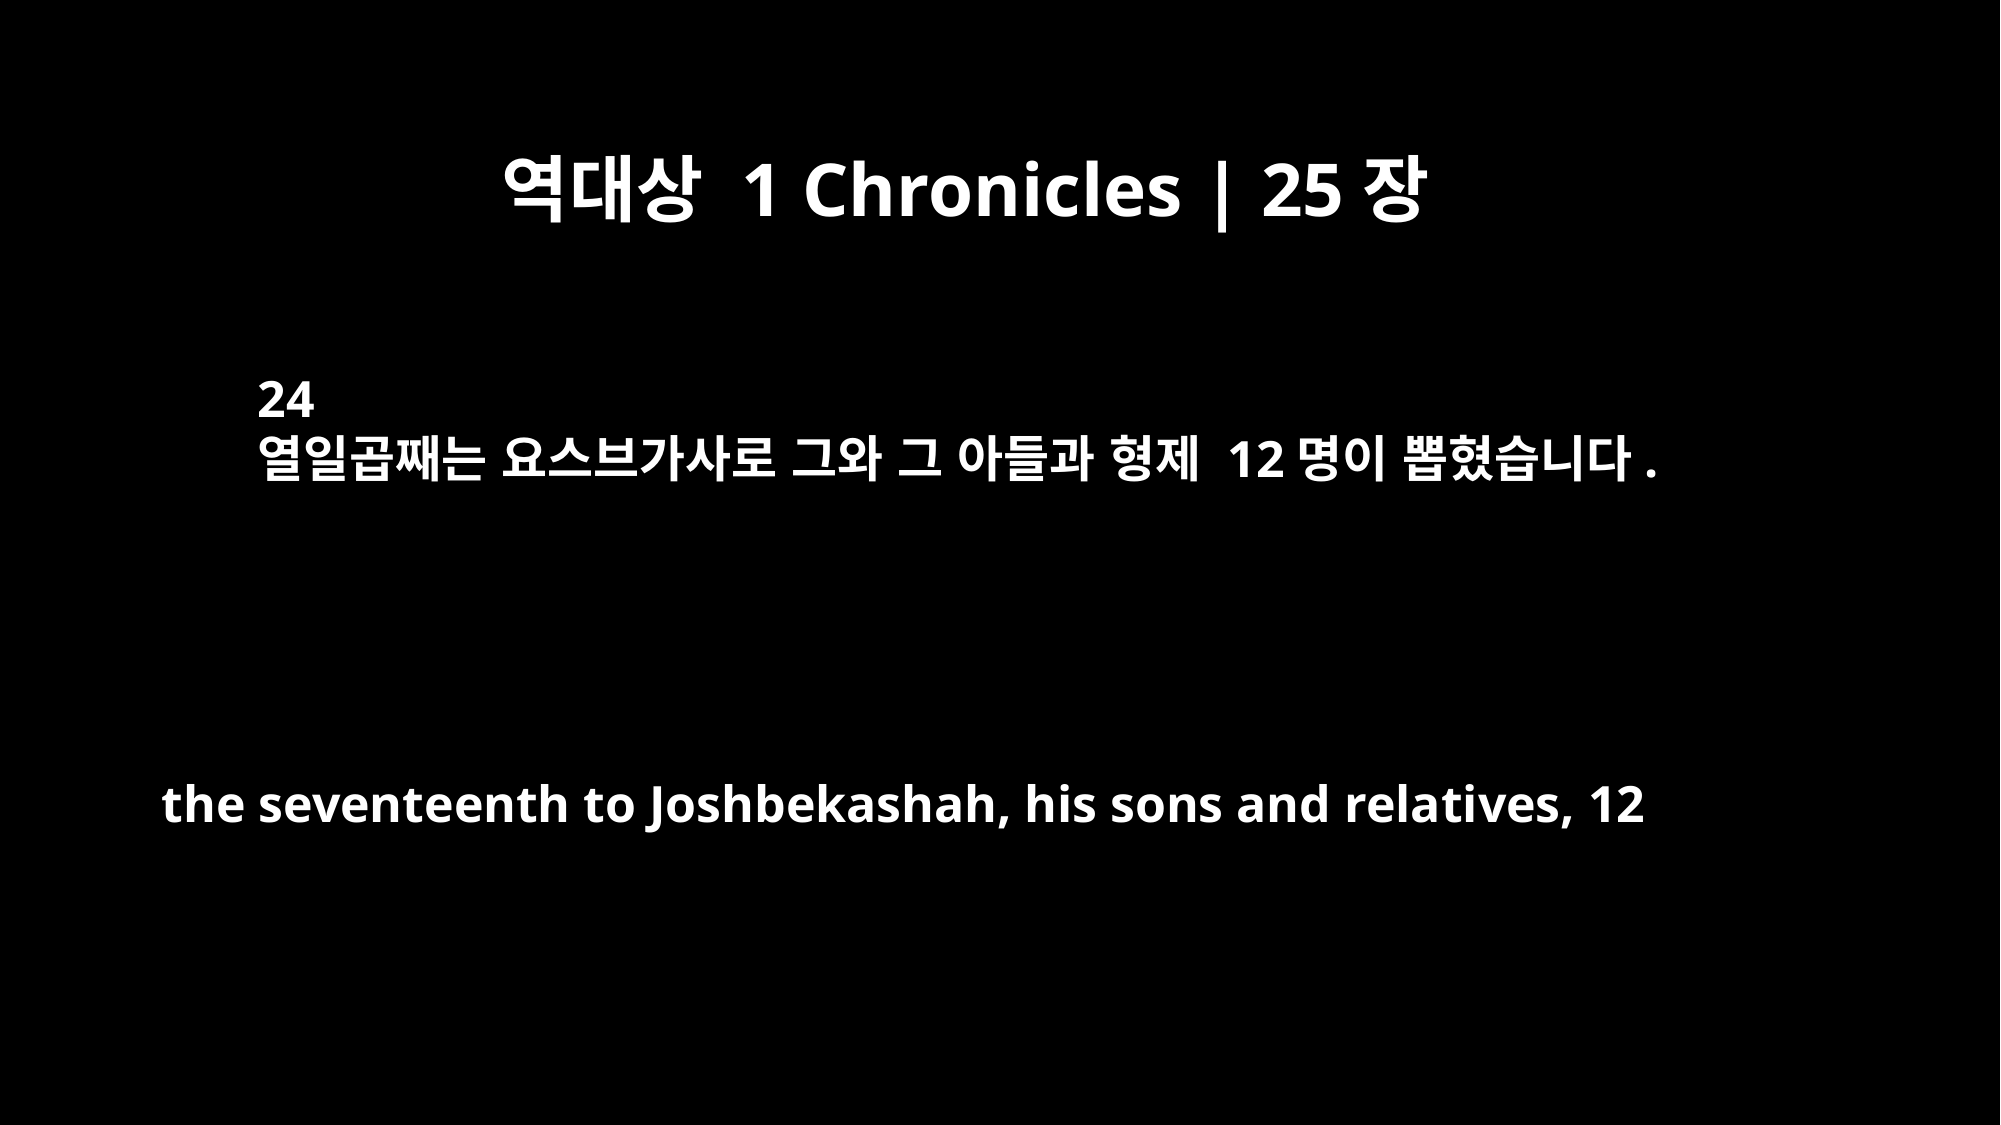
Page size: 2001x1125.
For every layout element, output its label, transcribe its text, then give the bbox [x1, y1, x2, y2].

text_box 24 열일곱째는 요스브가사로 그와 그 아들과 형제 12명이 뽑혔습니다. [243, 359, 1674, 495]
text_box the seventeenth to Joshbekashah, his sons and relatives, 12 [147, 764, 1661, 840]
text_box 역대상 1 Chronicles | 25장 [487, 136, 1445, 239]
